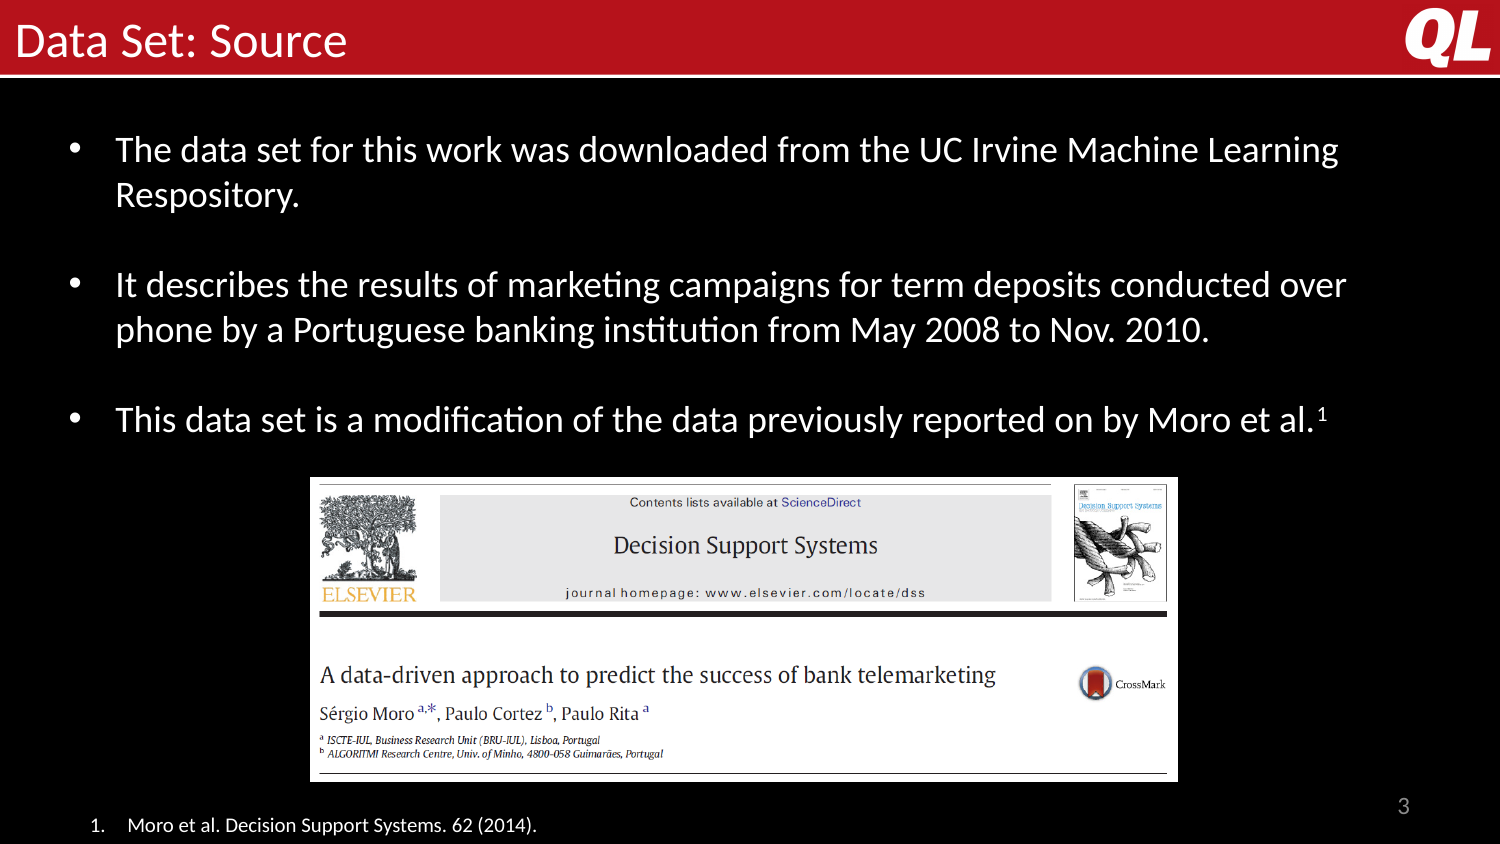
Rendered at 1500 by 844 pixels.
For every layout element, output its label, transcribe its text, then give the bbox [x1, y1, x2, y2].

slide_number 3 [1074, 782, 1425, 827]
text_box Moro et al. Decision Support Systems. 62 (2014). [74, 804, 1419, 844]
text_box The data set for this work was downloaded from the UC Irvine Machine Learning Respository. It describes the results of marketing campaigns for term deposits conducted over phone by a Portuguese banking institution from May 2008 to Nov. 2010. This data set is a modification of the data previously reported on by Moro et al.1 [53, 117, 1434, 493]
picture [1402, 4, 1494, 73]
picture [310, 477, 1178, 783]
text_box Data Set: Source [0, 0, 1500, 75]
